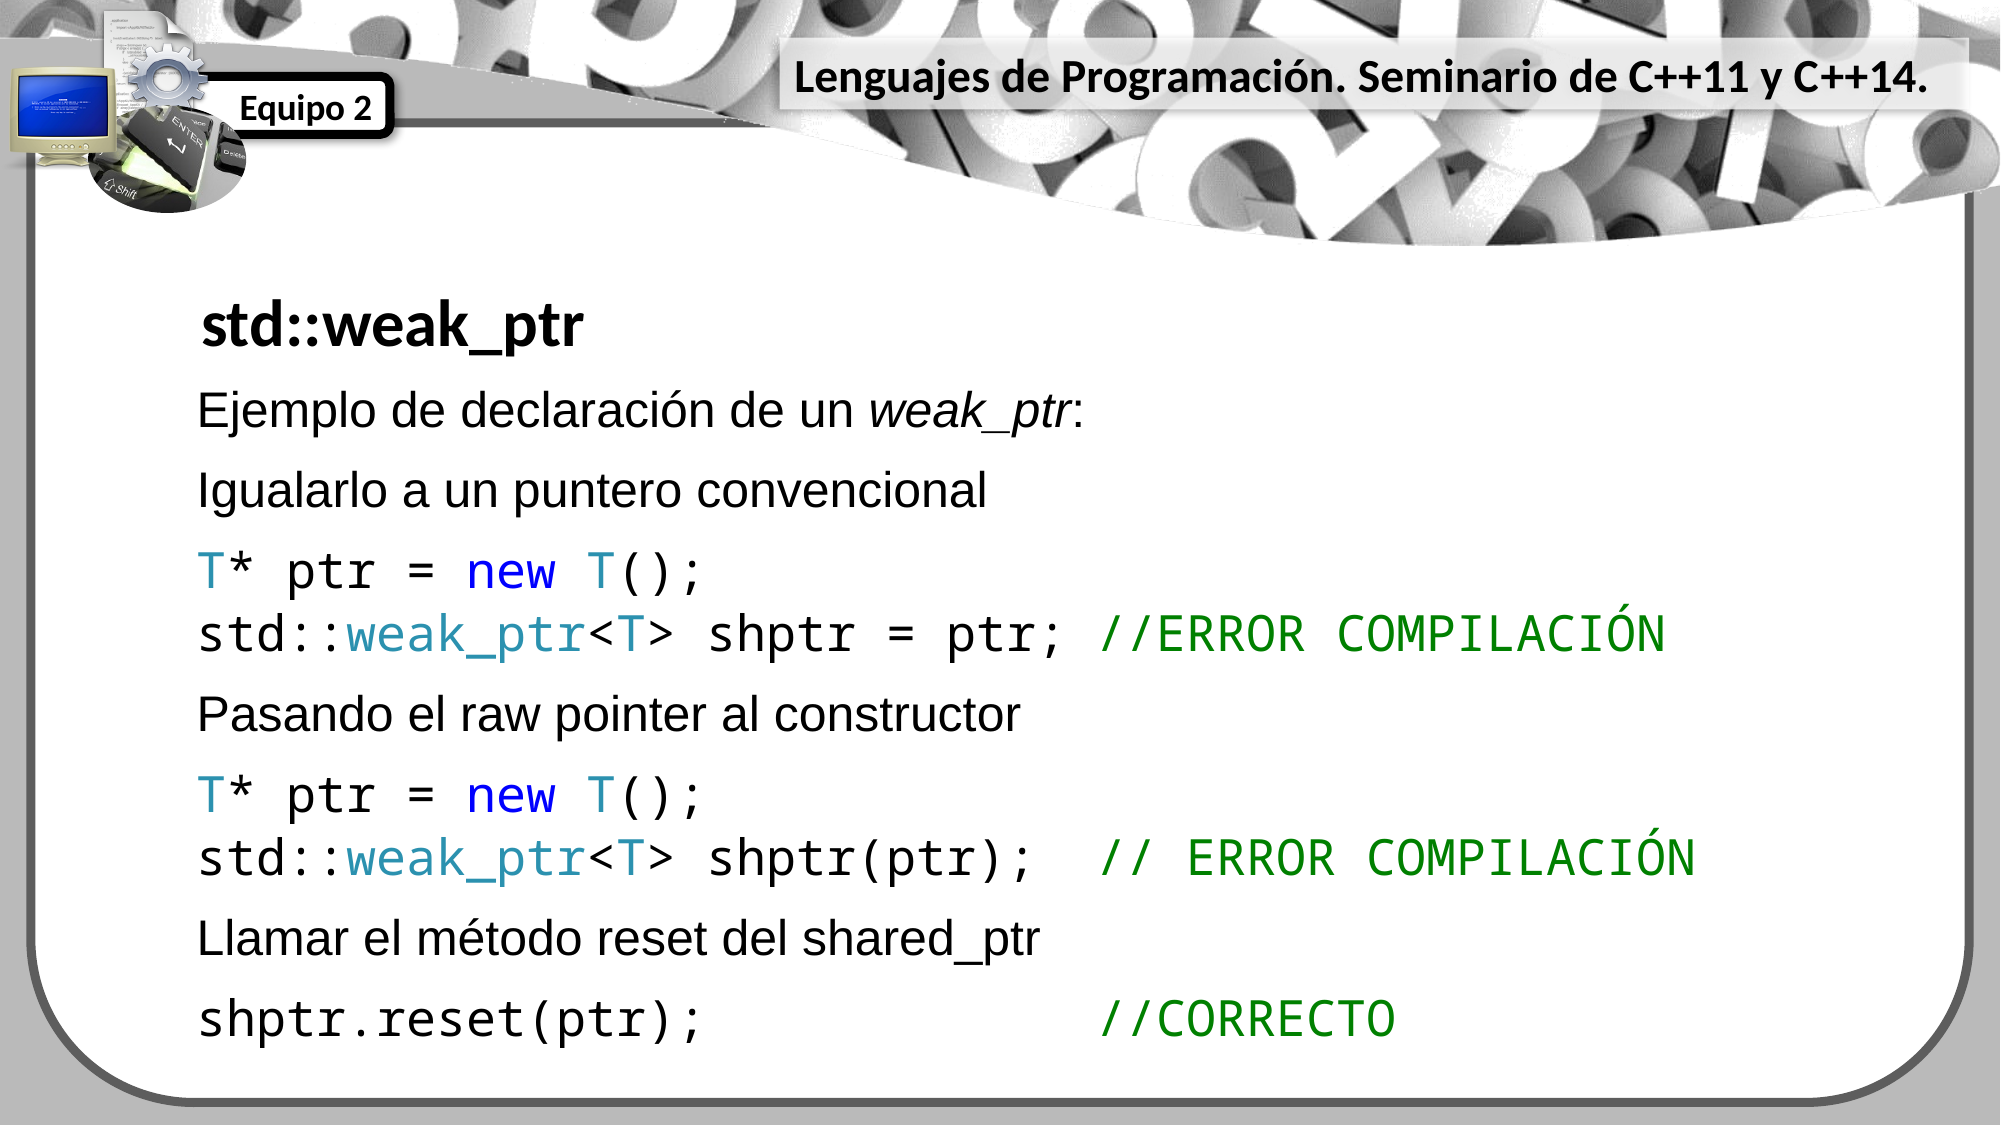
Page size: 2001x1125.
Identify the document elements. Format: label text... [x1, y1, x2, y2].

text_box Ejemplo de declaración de un weak_ptr: Igualarlo a un puntero convencional T* ptr = new T(); std::weak_ptr<T> shptr = ptr; //ERROR COMPILACIÓN Pasando el raw pointer al constructor T* ptr = new T(); std::weak_ptr<T> shptr(ptr); // ERROR COMPILACIÓN Llamar el método reset del shared_ptr shptr.reset(ptr); //CORRECTO [181, 366, 1828, 1054]
picture [0, 0, 2001, 246]
text_box std::weak_ptr [186, 266, 1005, 366]
